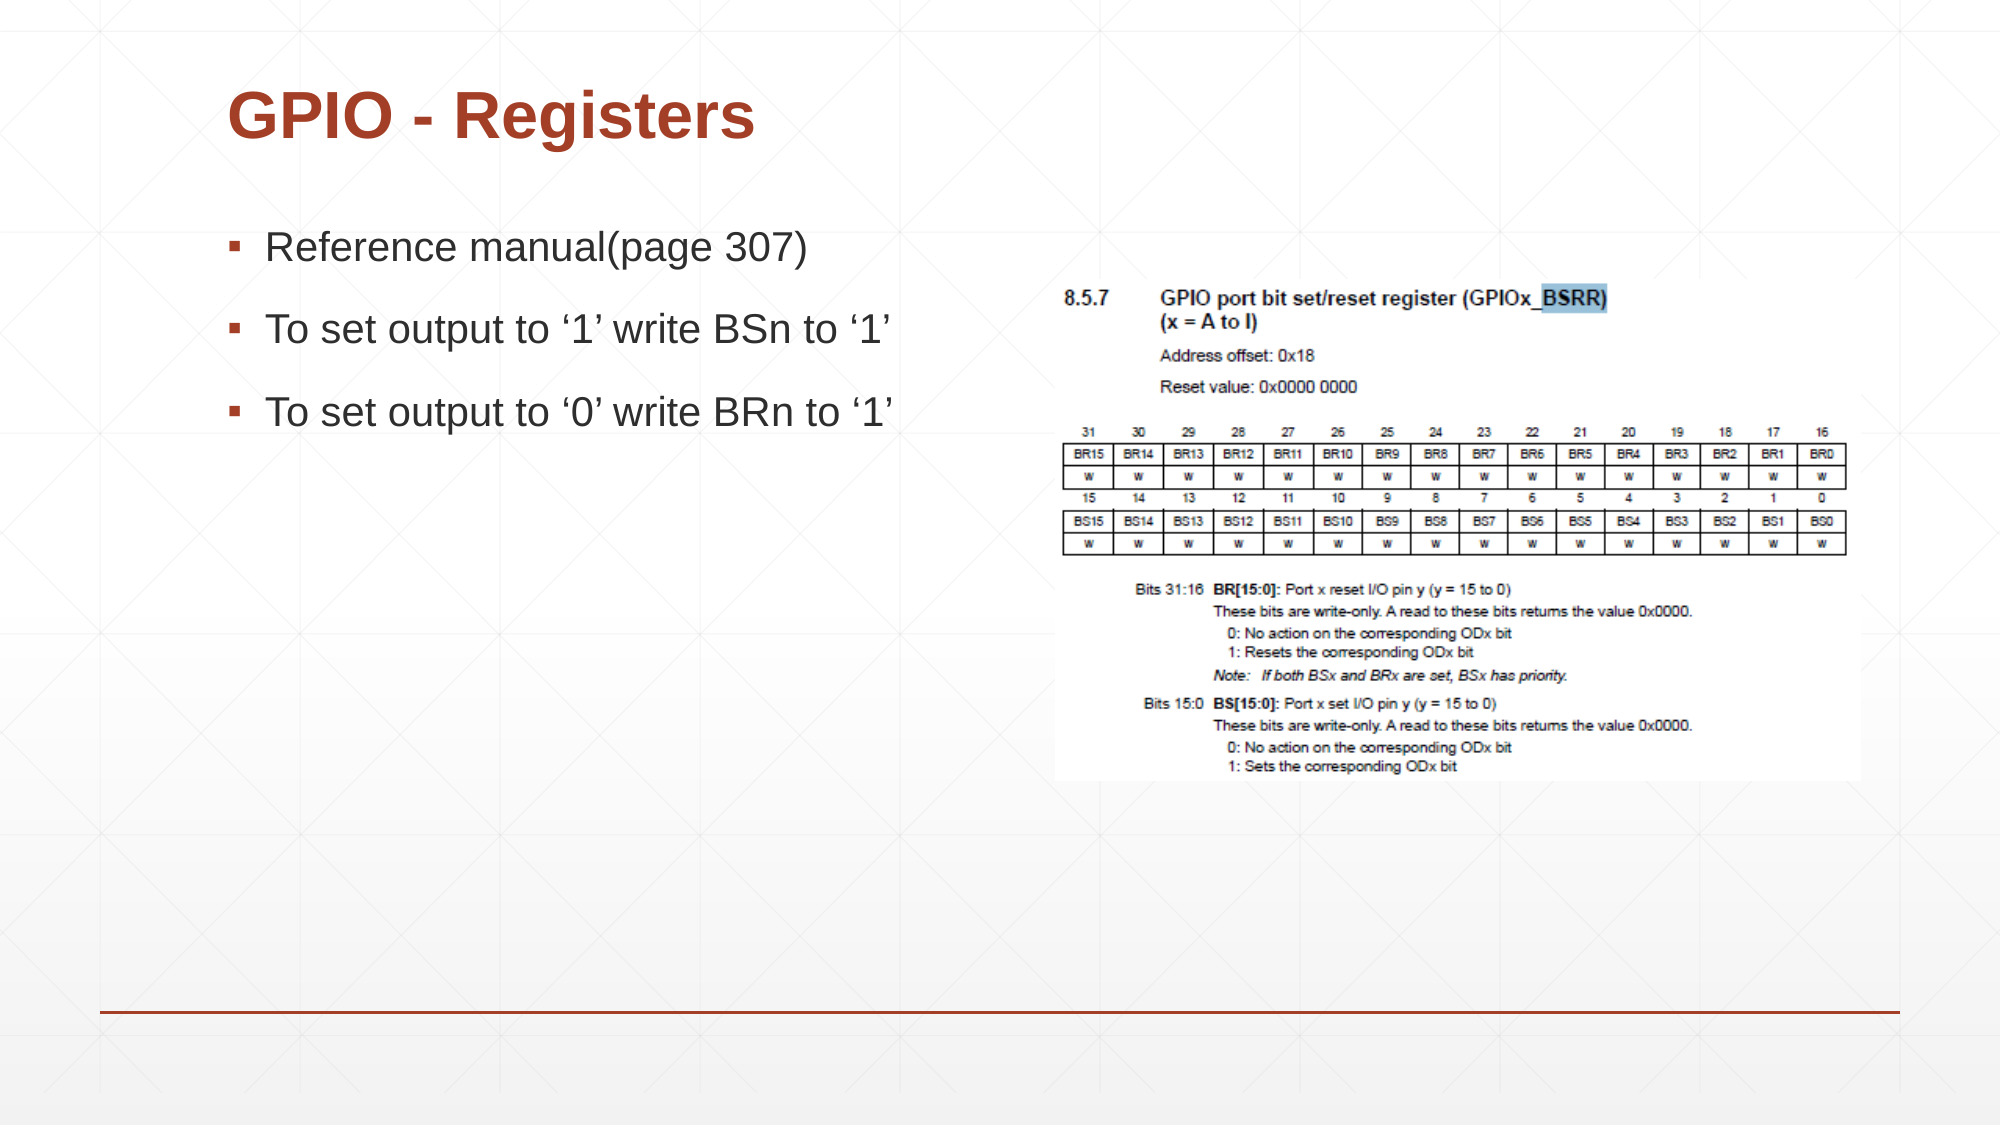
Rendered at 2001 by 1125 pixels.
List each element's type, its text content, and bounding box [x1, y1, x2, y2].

picture [1055, 279, 1861, 781]
title GPIO - Registers [212, 0, 1788, 161]
list Reference manual(page 307) To set output to ‘1’ write BSn to ‘1’ To set output to ‘0’ write BRn to ‘1’ [212, 217, 1016, 843]
